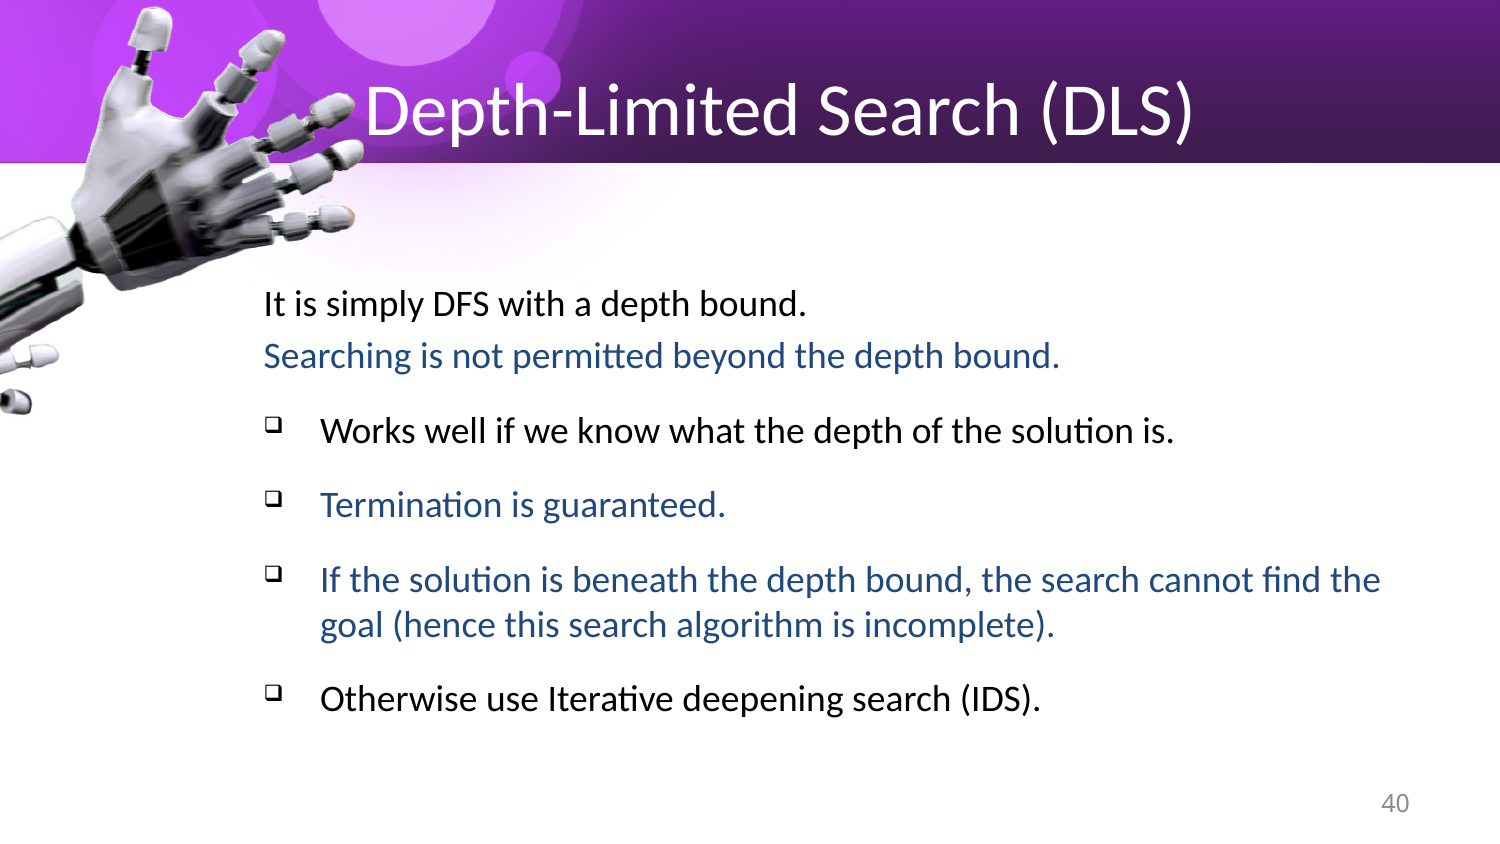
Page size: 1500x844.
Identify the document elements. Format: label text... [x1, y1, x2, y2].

title Depth-Limited Search (DLS) [349, 46, 1402, 166]
picture [0, 0, 1500, 844]
text_box It is simply DFS with a depth bound. Searching is not permitted beyond the depth bound. Works well if we know what the depth of the solution is. Termination is guaranteed. If the solution is beneath the depth bound, the search cannot find the goal (hence this search algorithm is incomplete). Otherwise use Iterative deepening search (IDS). [248, 271, 1449, 825]
